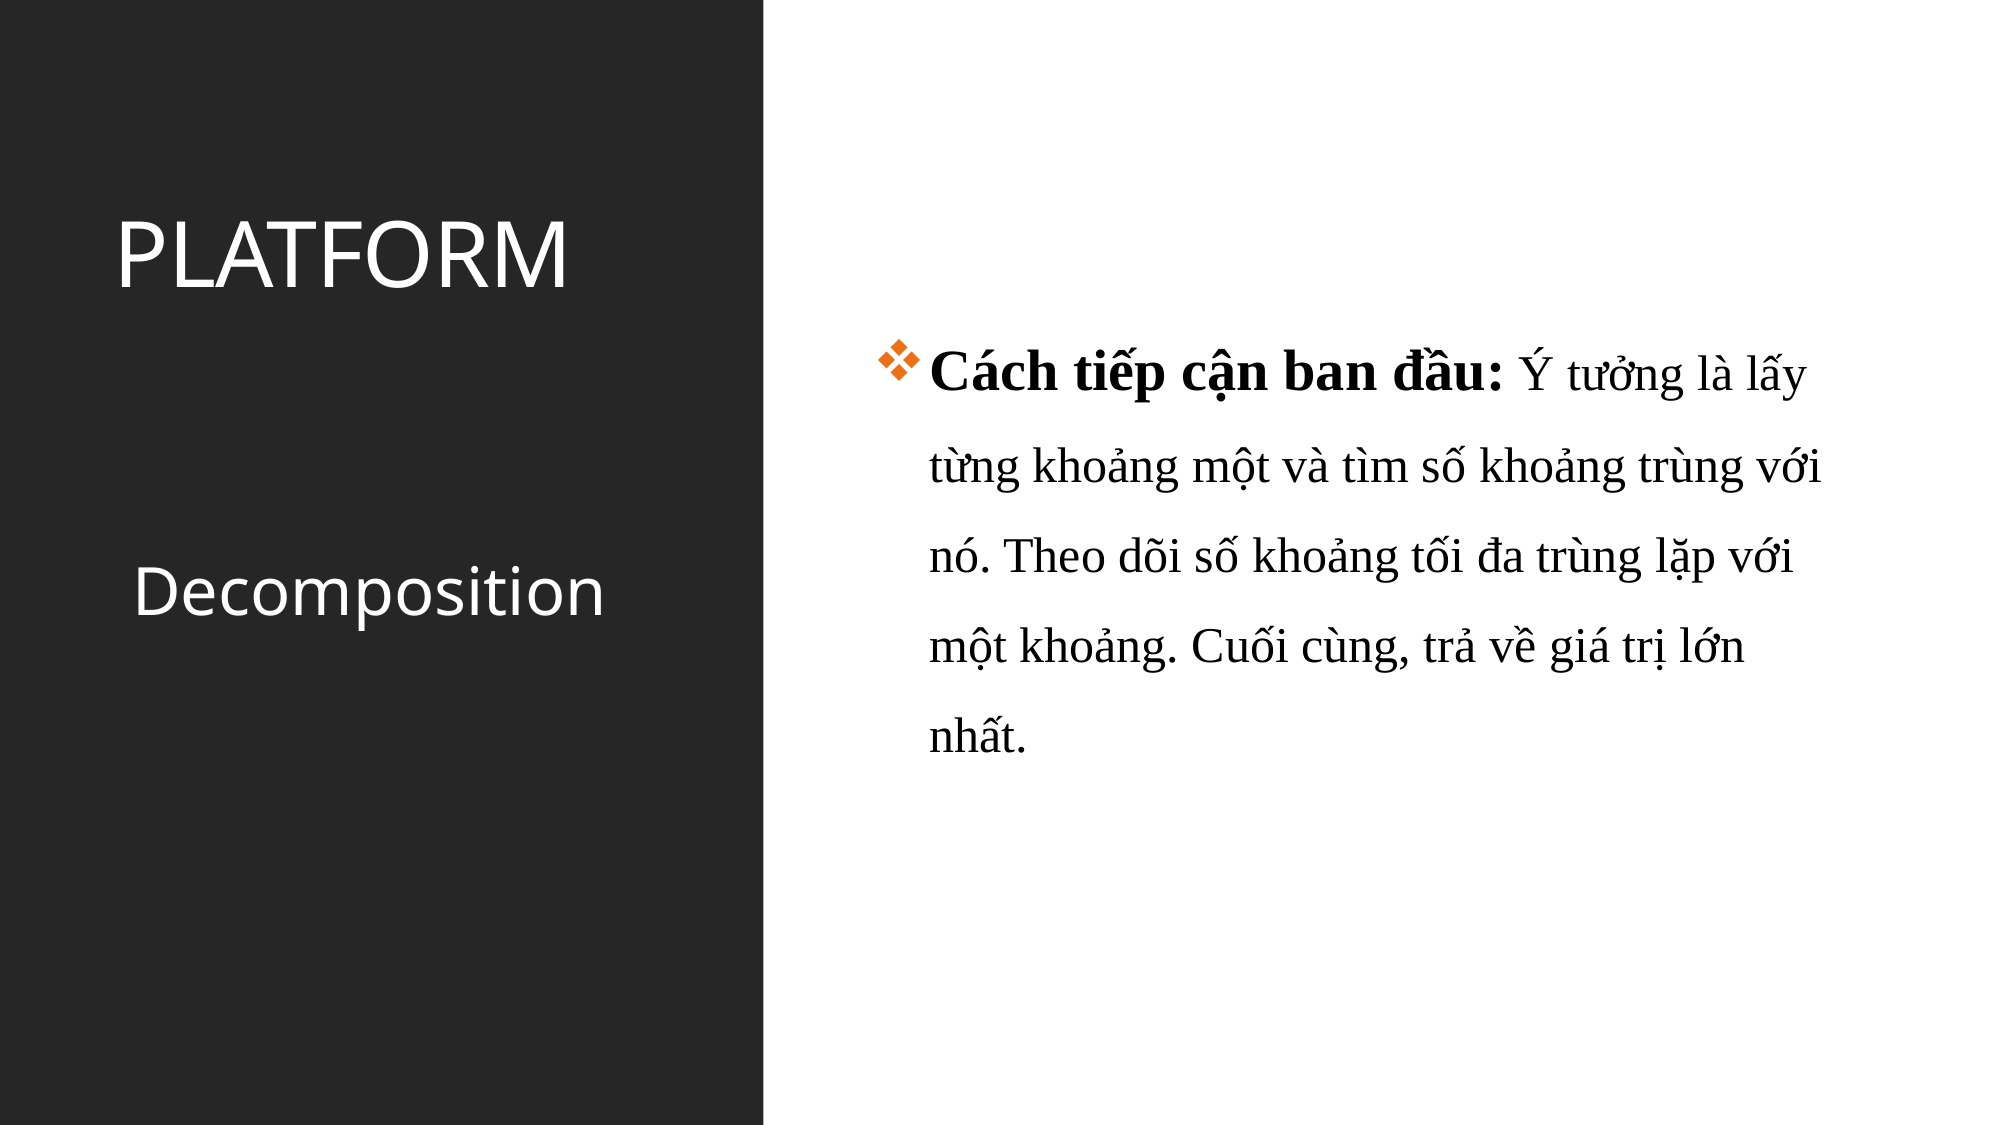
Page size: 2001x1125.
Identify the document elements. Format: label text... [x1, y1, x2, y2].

list Decomposition [117, 532, 695, 679]
text_box Cách tiếp cận ban đầu: Ý tưởng là lấy từng khoảng một và tìm số khoảng trùng với nó. Theo dõi số khoảng tối đa trùng lặp với một khoảng. Cuối cùng, trả về giá trị lớn nhất. [858, 289, 1859, 830]
text_box PLATFORM [98, 196, 654, 316]
